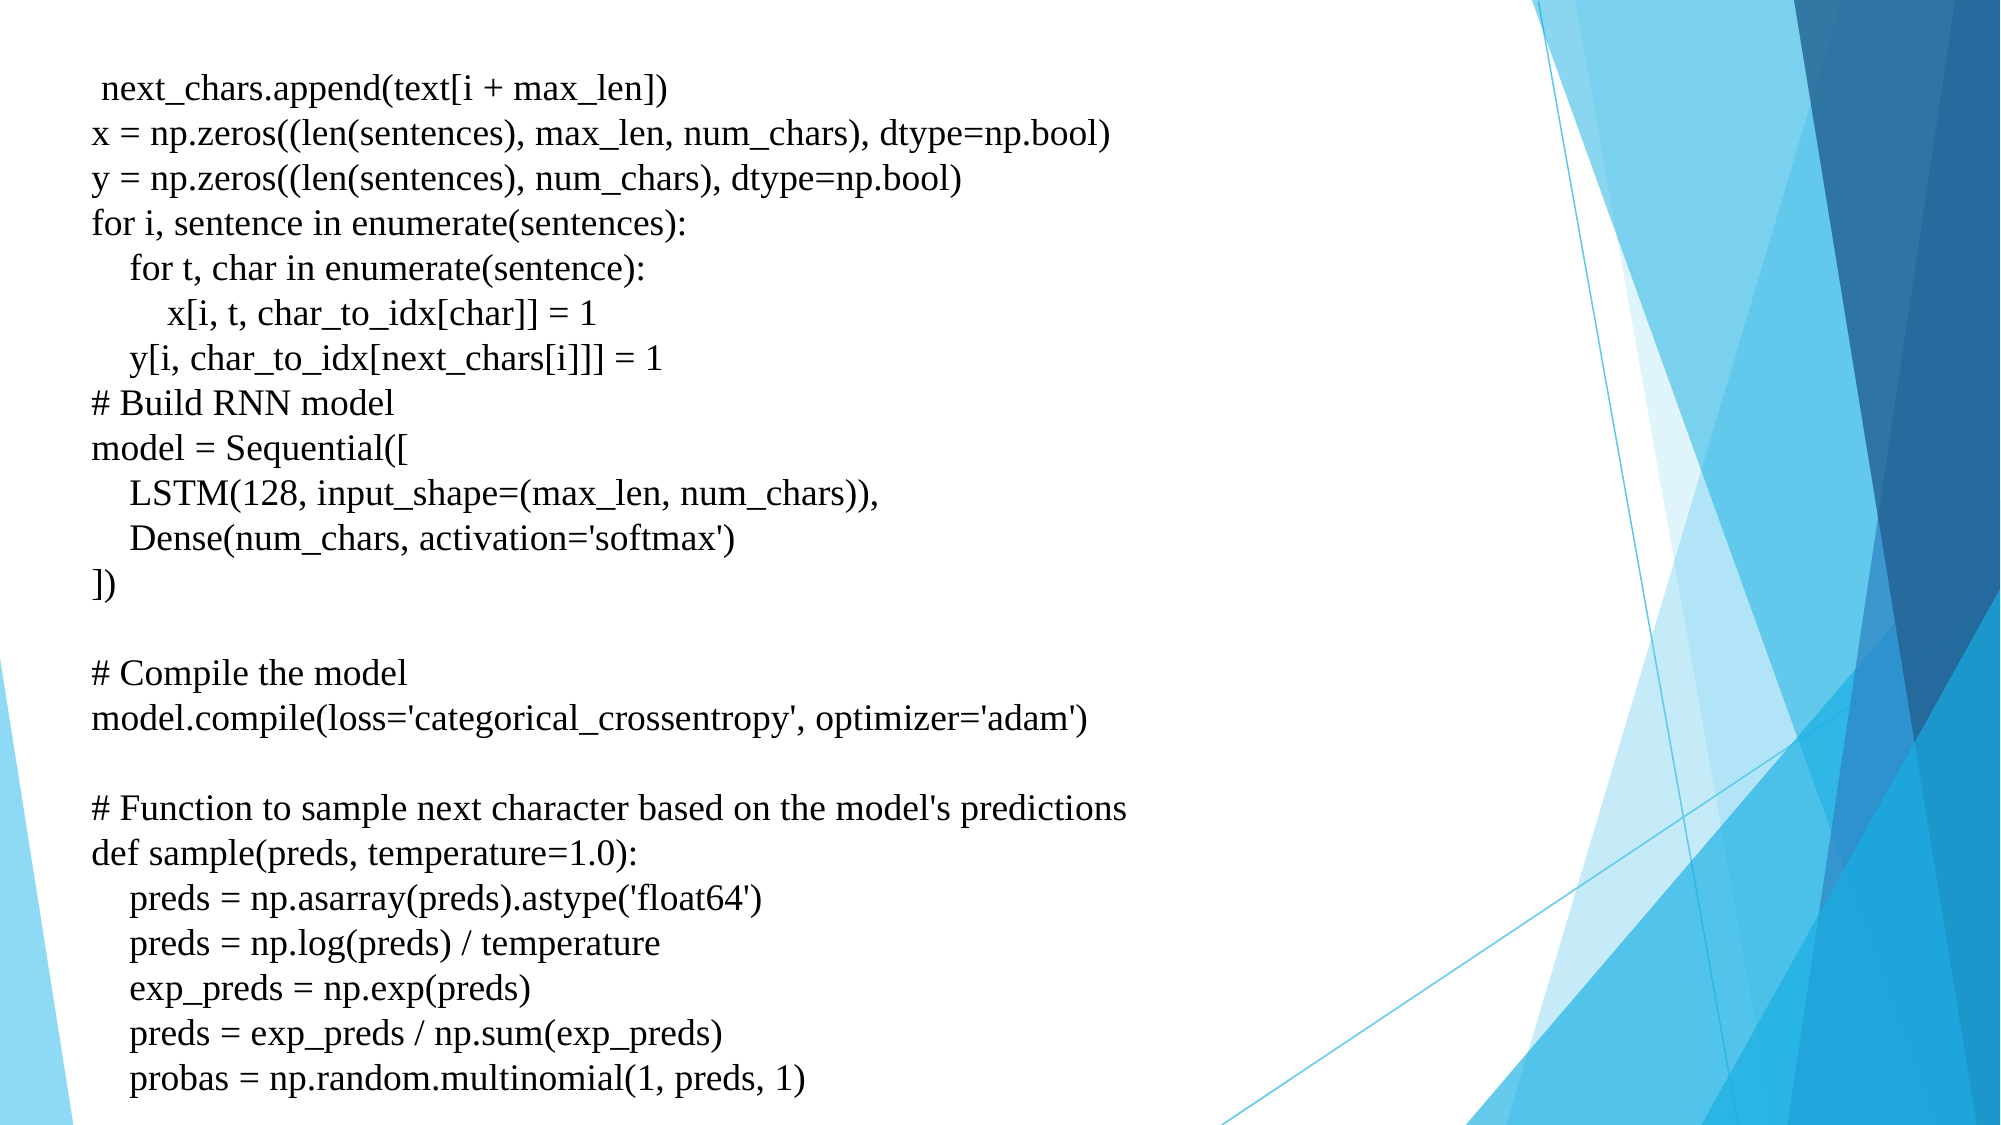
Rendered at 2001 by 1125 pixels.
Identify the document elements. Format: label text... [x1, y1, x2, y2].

title next_chars.append(text[i + max_len]) x = np.zeros((len(sentences), max_len, num_chars), dtype=np.bool) y = np.zeros((len(sentences), num_chars), dtype=np.bool) for i, sentence in enumerate(sentences): for t, char in enumerate(sentence): x[i, t, char_to_idx[char]] = 1 y[i, char_to_idx[next_chars[i]]] = 1 # Build RNN model model = Sequential([ LSTM(128, input_shape=(max_len, num_chars)), Dense(num_chars, activation='softmax') ]) # Compile the model model.compile(loss='categorical_crossentropy', optimizer='adam') # Function to sample next character based on the model's predictions def sample(preds, temperature=1.0): preds = np.asarray(preds).astype('float64') preds = np.log(preds) / temperature exp_preds = np.exp(preds) preds = exp_preds / np.sum(exp_preds) probas = np.random.multinomial(1, preds, 1) [91, 63, 1694, 1125]
